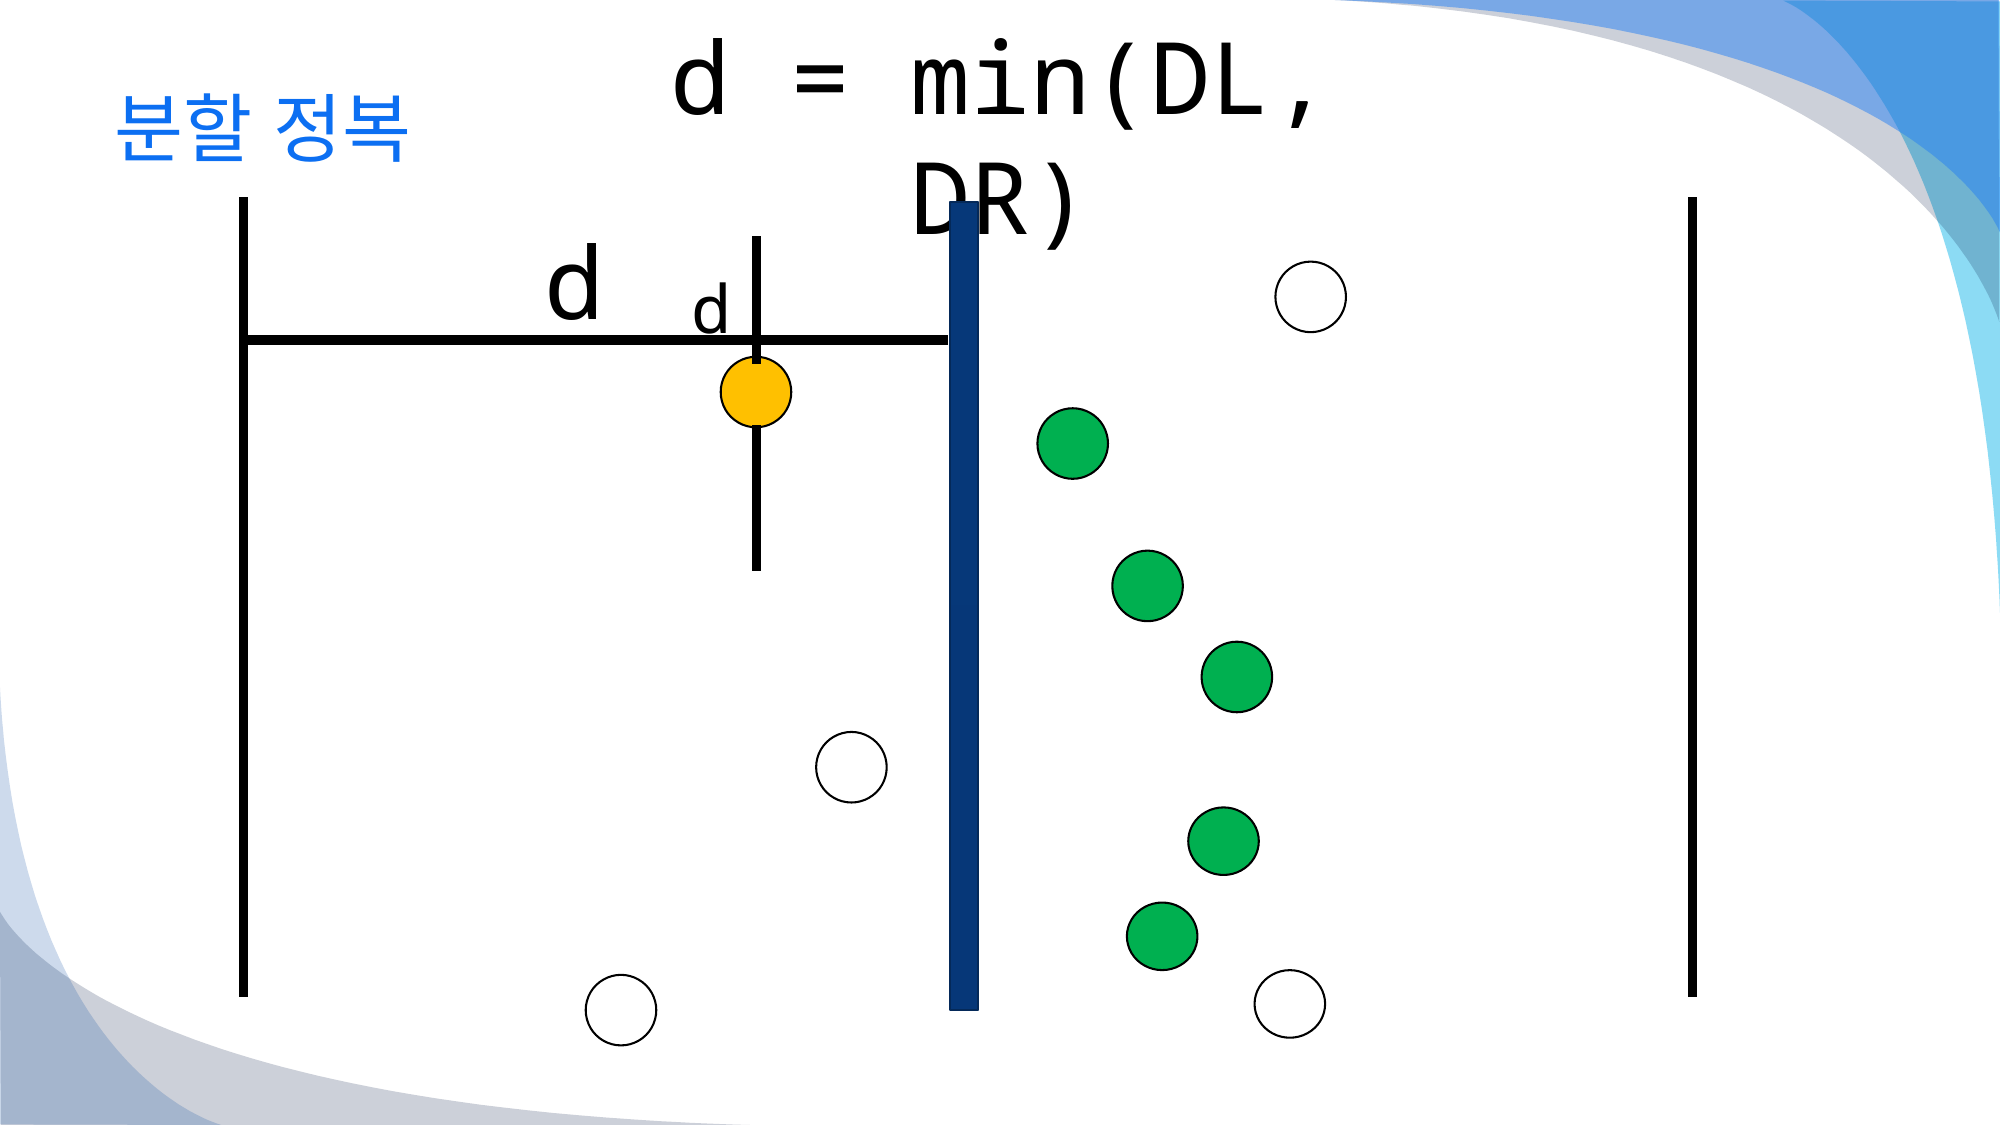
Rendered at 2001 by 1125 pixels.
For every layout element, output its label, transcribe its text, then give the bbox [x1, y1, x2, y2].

text_box d [515, 211, 633, 335]
text_box [1111, 549, 1184, 623]
text_box [815, 730, 888, 804]
text_box [1187, 806, 1260, 876]
text_box [719, 355, 793, 429]
text_box d = min(DL, DR) [587, 7, 1414, 148]
text_box d [669, 341, 754, 351]
text_box d [515, 345, 633, 353]
text_box [1274, 260, 1348, 334]
text_box [1036, 407, 1110, 480]
text_box [1200, 640, 1274, 714]
text_box d [669, 259, 754, 339]
text_box [949, 201, 979, 1011]
text_box [1253, 969, 1327, 1039]
text_box [1125, 901, 1199, 972]
title 분할 정복 [99, 50, 1900, 202]
text_box [584, 973, 658, 1047]
